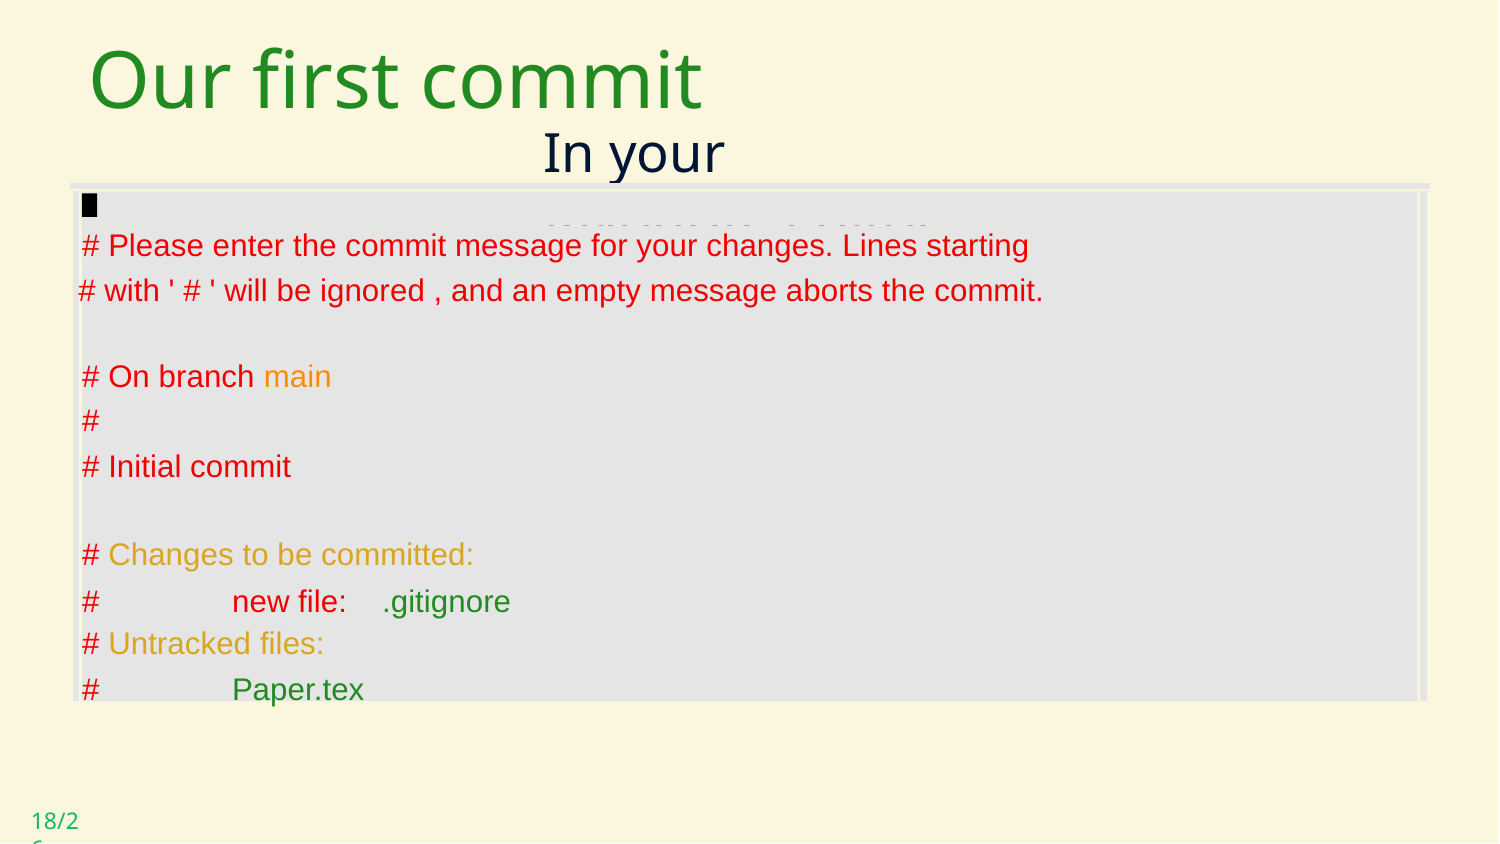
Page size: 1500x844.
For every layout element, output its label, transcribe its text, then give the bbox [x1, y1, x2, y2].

text_box # Please enter the commit message for your changes. Lines starting # with ' # ' will be ignored , and an empty message aborts the commit. # On branch main # # Initial commit # Changes to be committed: # new file: .gitignore # Untracked files: # Paper.tex [69, 181, 1377, 185]
title Our first commit [84, 25, 1217, 171]
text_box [69, 185, 1430, 702]
text_box In your favourite editor [539, 113, 961, 181]
text_box 18/26 [26, 804, 85, 844]
